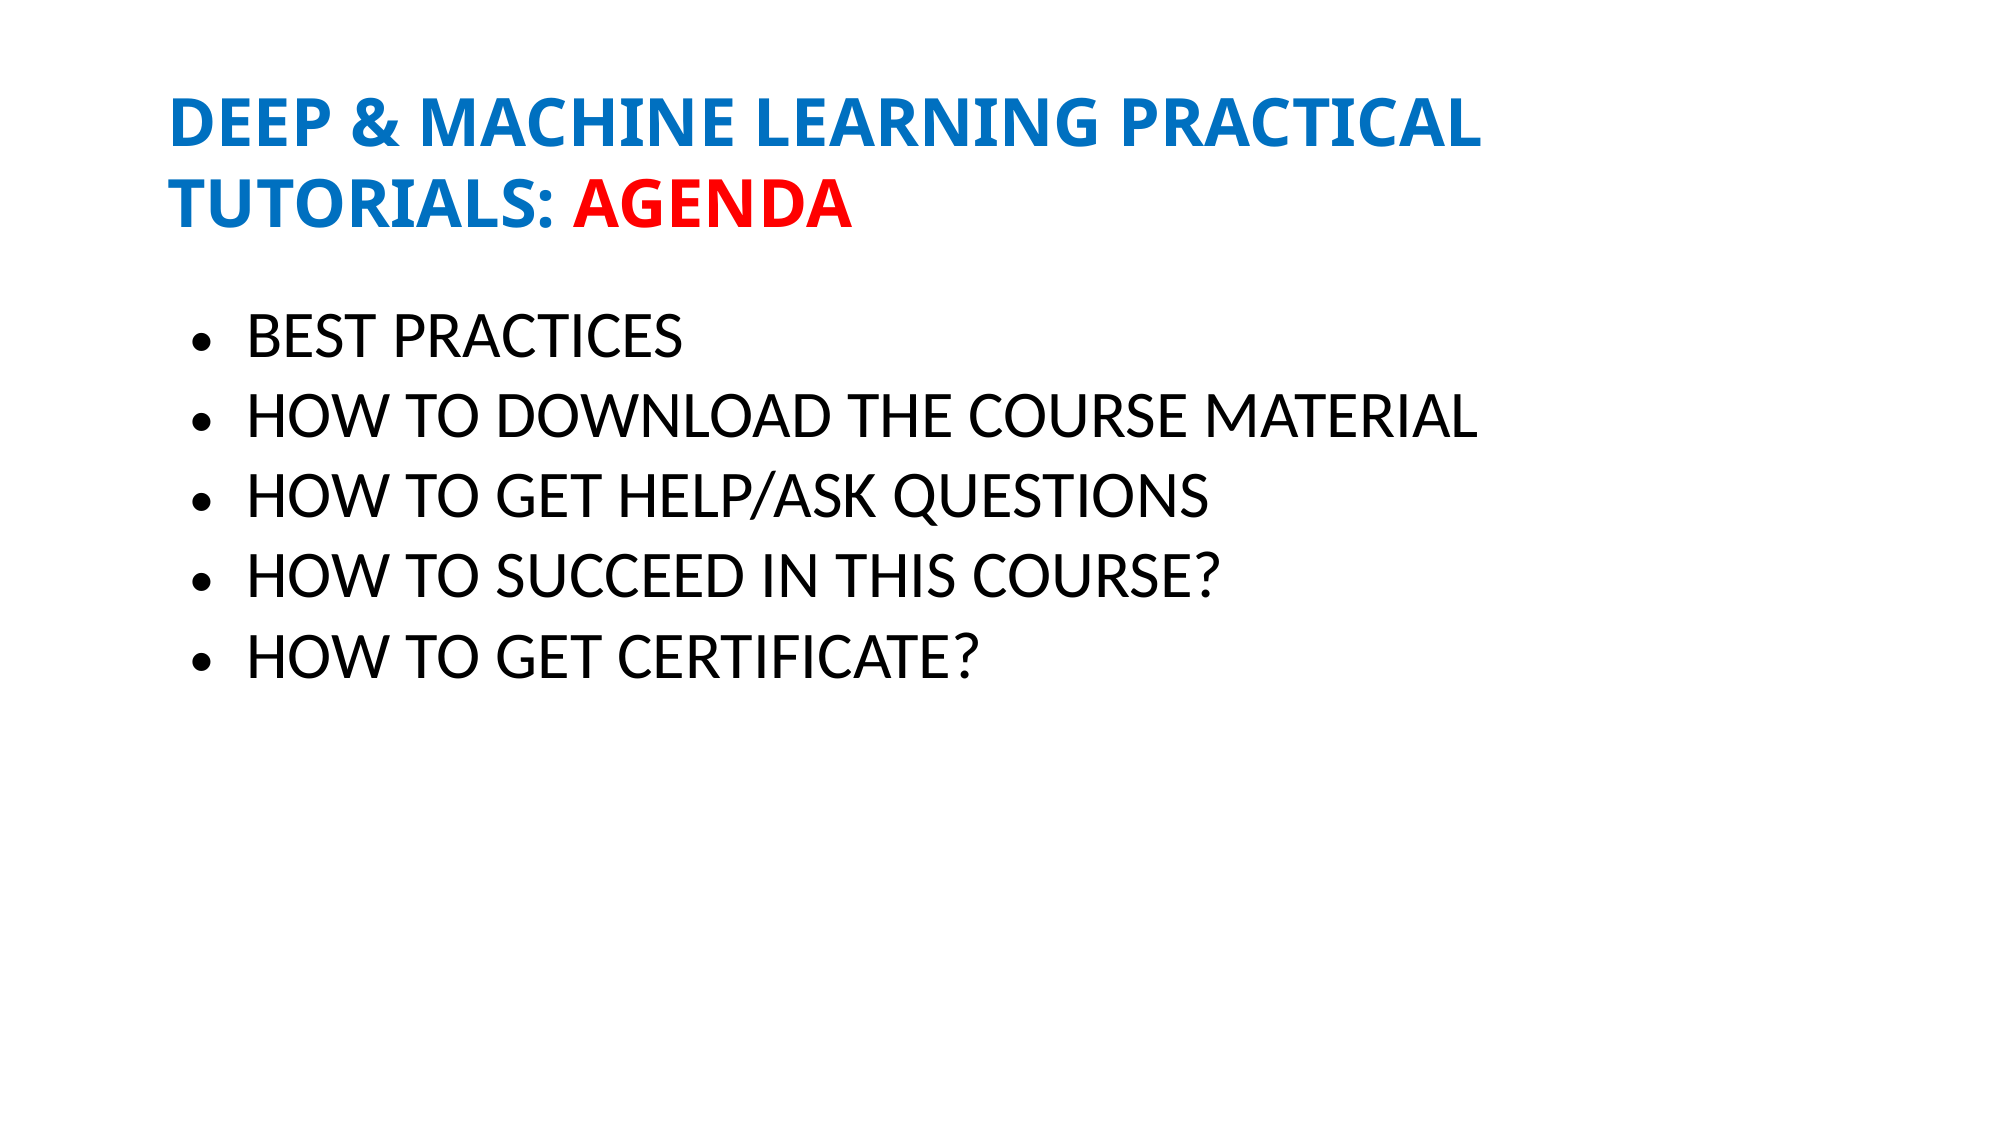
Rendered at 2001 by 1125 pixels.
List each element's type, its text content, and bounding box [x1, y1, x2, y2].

list BEST PRACTICES HOW TO DOWNLOAD THE COURSE MATERIAL HOW TO GET HELP/ASK QUESTIONS HOW TO SUCCEED IN THIS COURSE? HOW TO GET CERTIFICATE? [174, 299, 1588, 1043]
text_box DEEP & MACHINE LEARNING PRACTICAL TUTORIALS: AGENDA [152, 53, 1850, 272]
